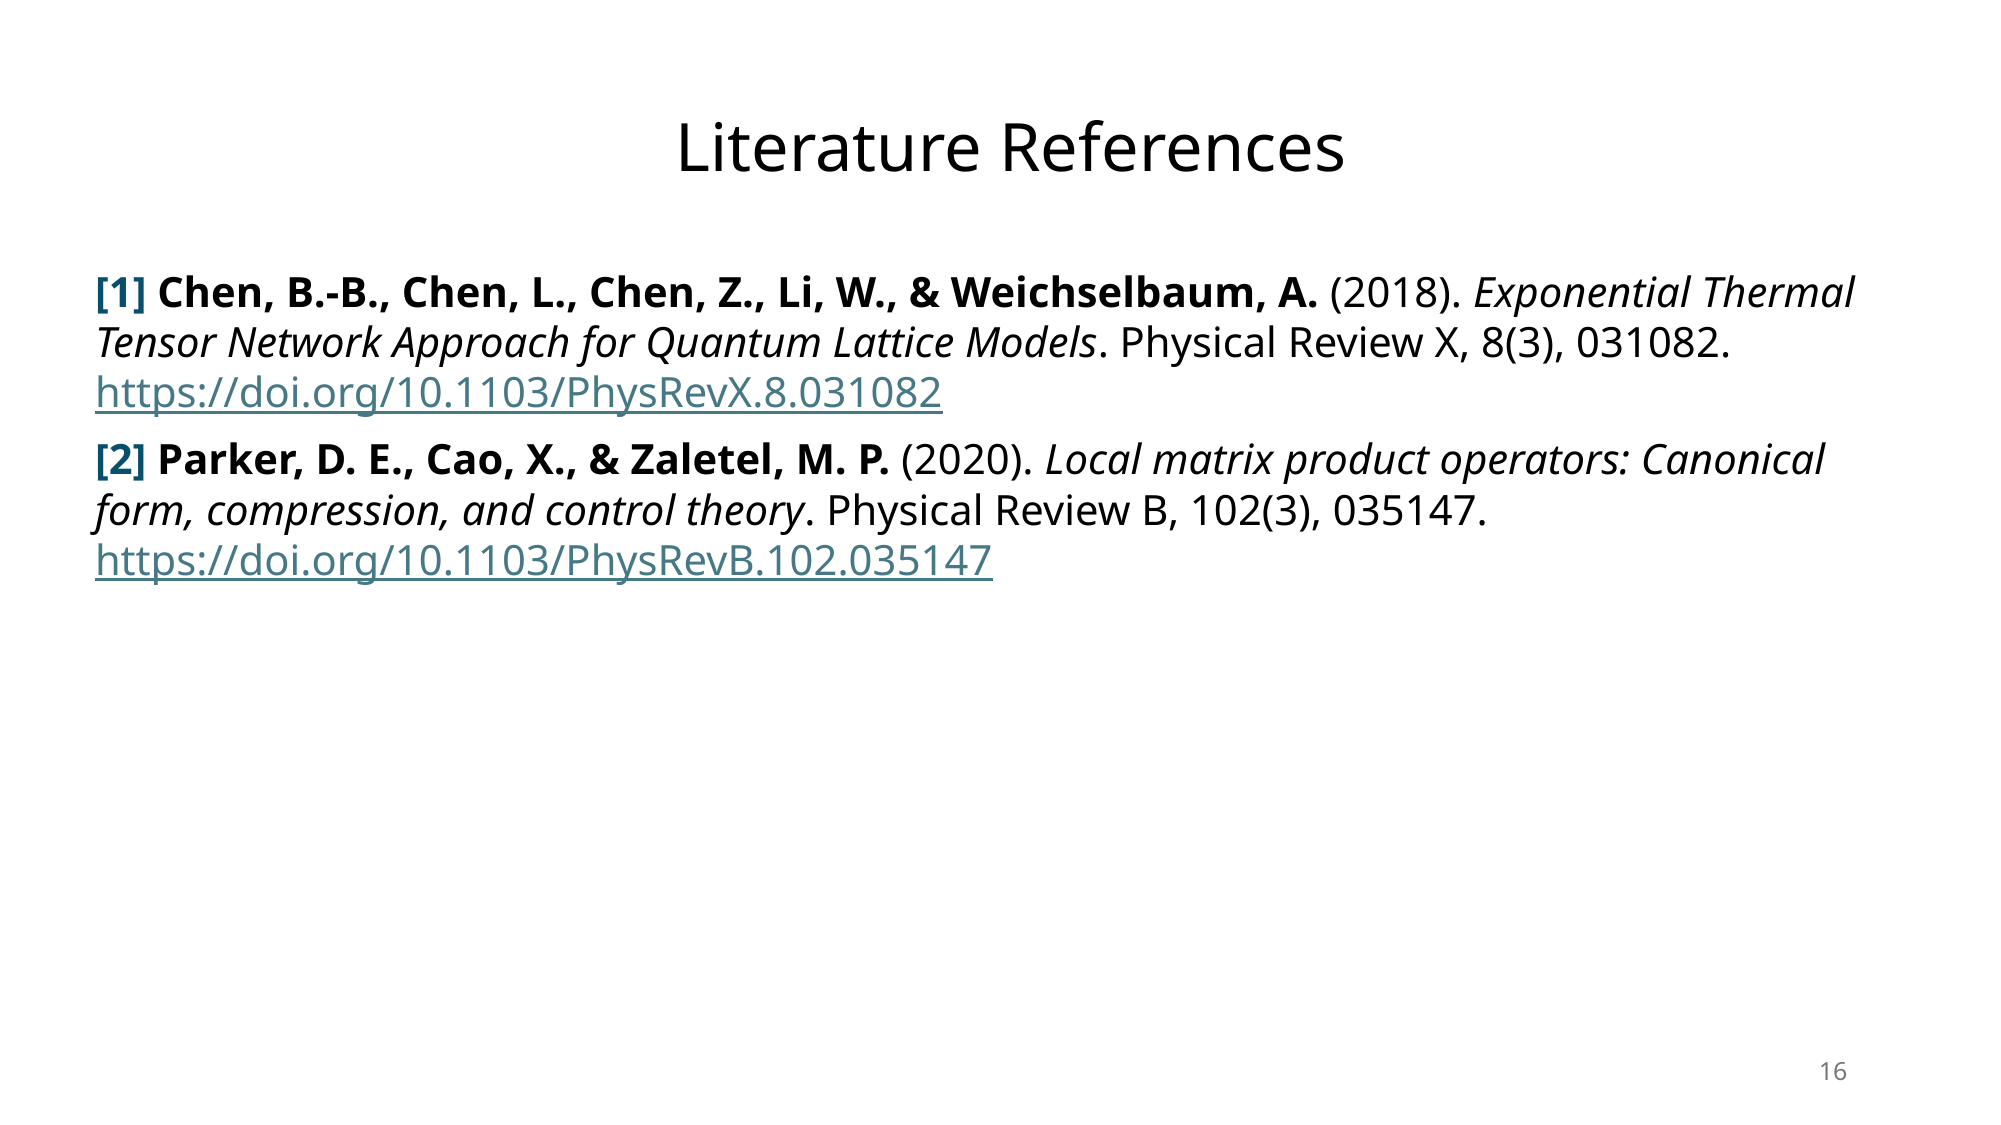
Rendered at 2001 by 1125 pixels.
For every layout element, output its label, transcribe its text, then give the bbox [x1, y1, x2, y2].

text_box [1] Chen, B.-B., Chen, L., Chen, Z., Li, W., & Weichselbaum, A. (2018). Exponential Thermal Tensor Network Approach for Quantum Lattice Models. Physical Review X, 8(3), 031082. https://doi.org/10.1103/PhysRevX.8.031082 [80, 258, 1932, 380]
text_box Literature References [291, 106, 1731, 258]
text_box [2] Parker, D. E., Cao, X., & Zaletel, M. P. (2020). Local matrix product operators: Canonical form, compression, and control theory. Physical Review B, 102(3), 035147. https://doi.org/10.1103/PhysRevB.102.035147 [80, 425, 1881, 598]
slide_number 16 [1412, 1042, 1863, 1103]
